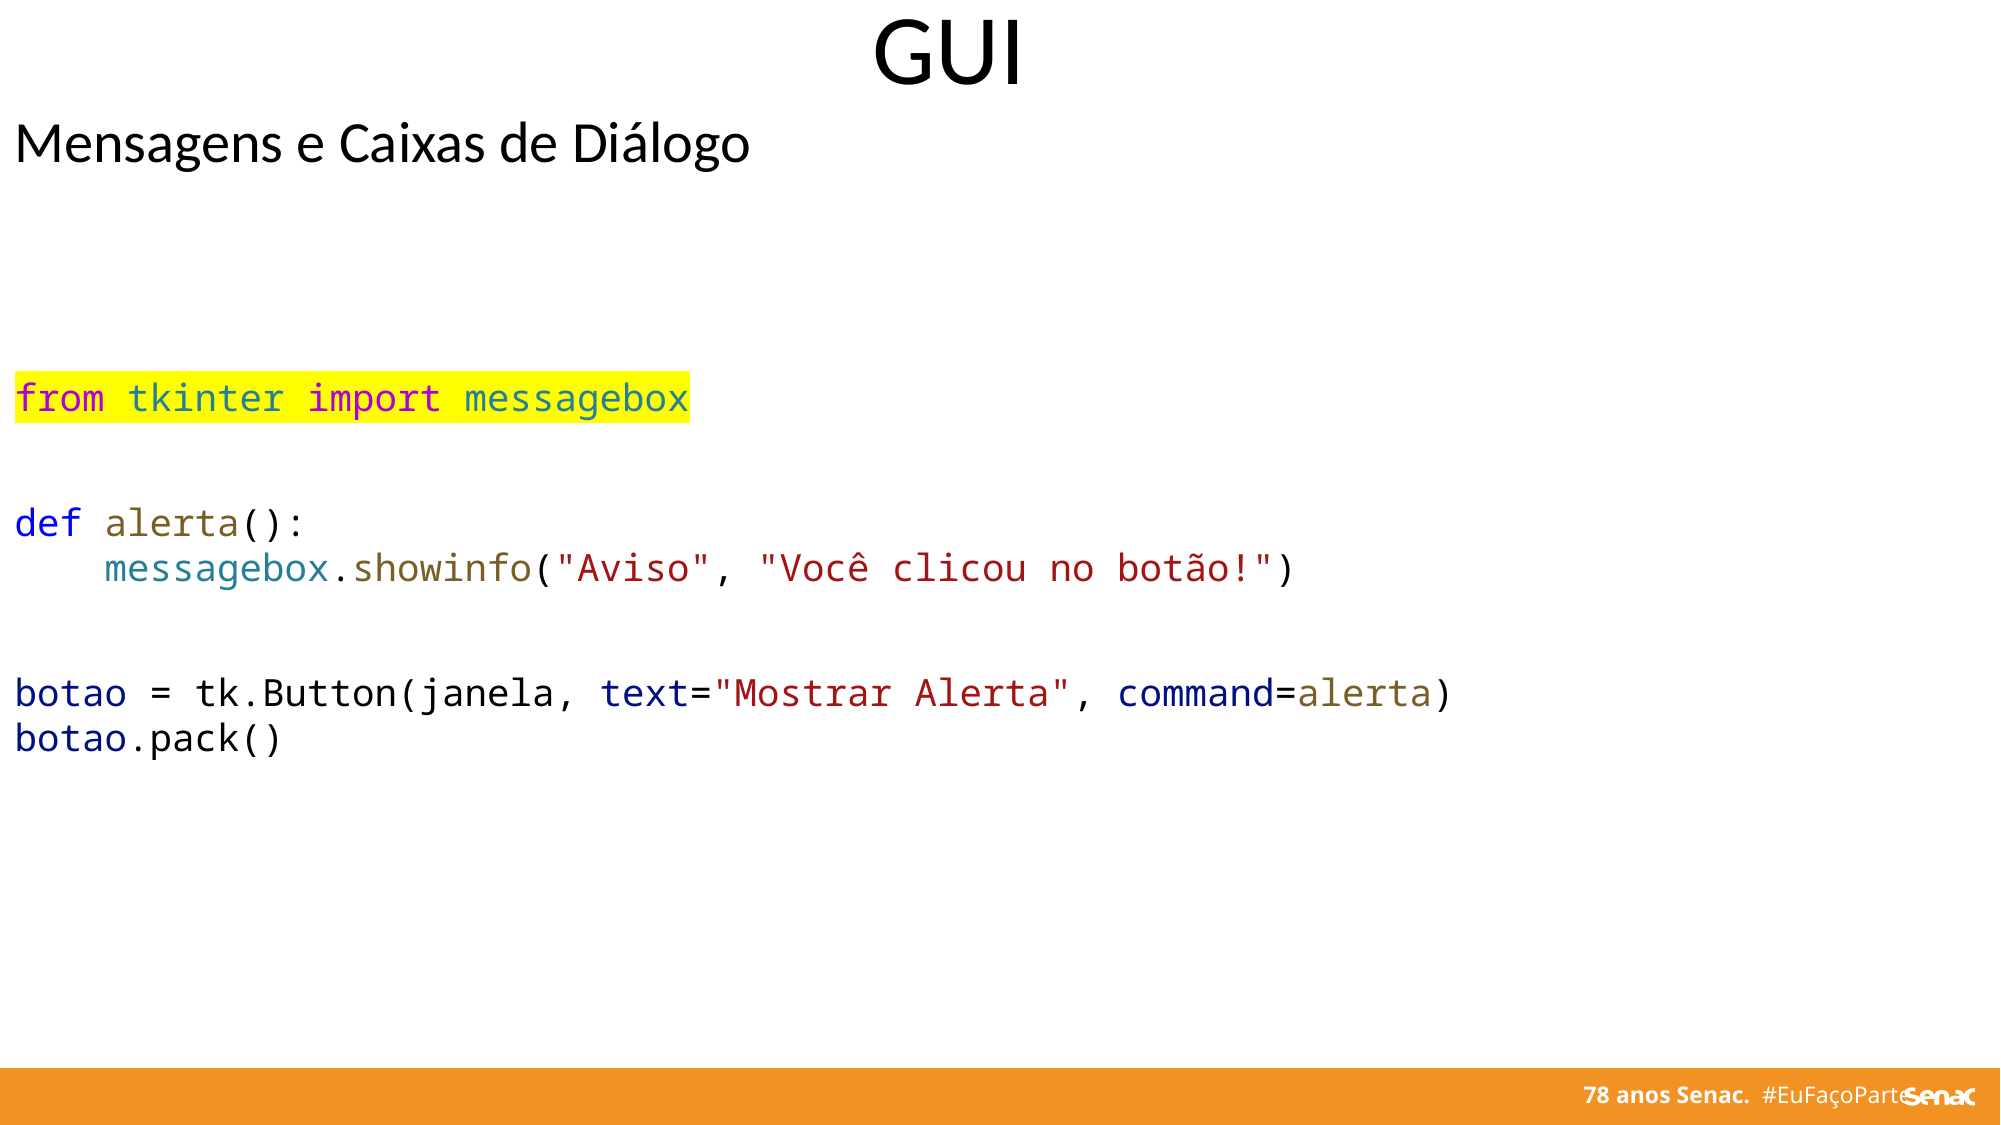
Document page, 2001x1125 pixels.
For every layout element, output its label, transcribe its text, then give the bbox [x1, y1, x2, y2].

text_box GUI Mensagens e Caixas de Diálogo from tkinter import messagebox def alerta(): messagebox.showinfo("Aviso", "Você clicou no botão!") botao = tk.Button(janela, text="Mostrar Alerta", command=alerta) botao.pack() [0, 0, 1899, 1125]
picture [1899, 1069, 1976, 1123]
